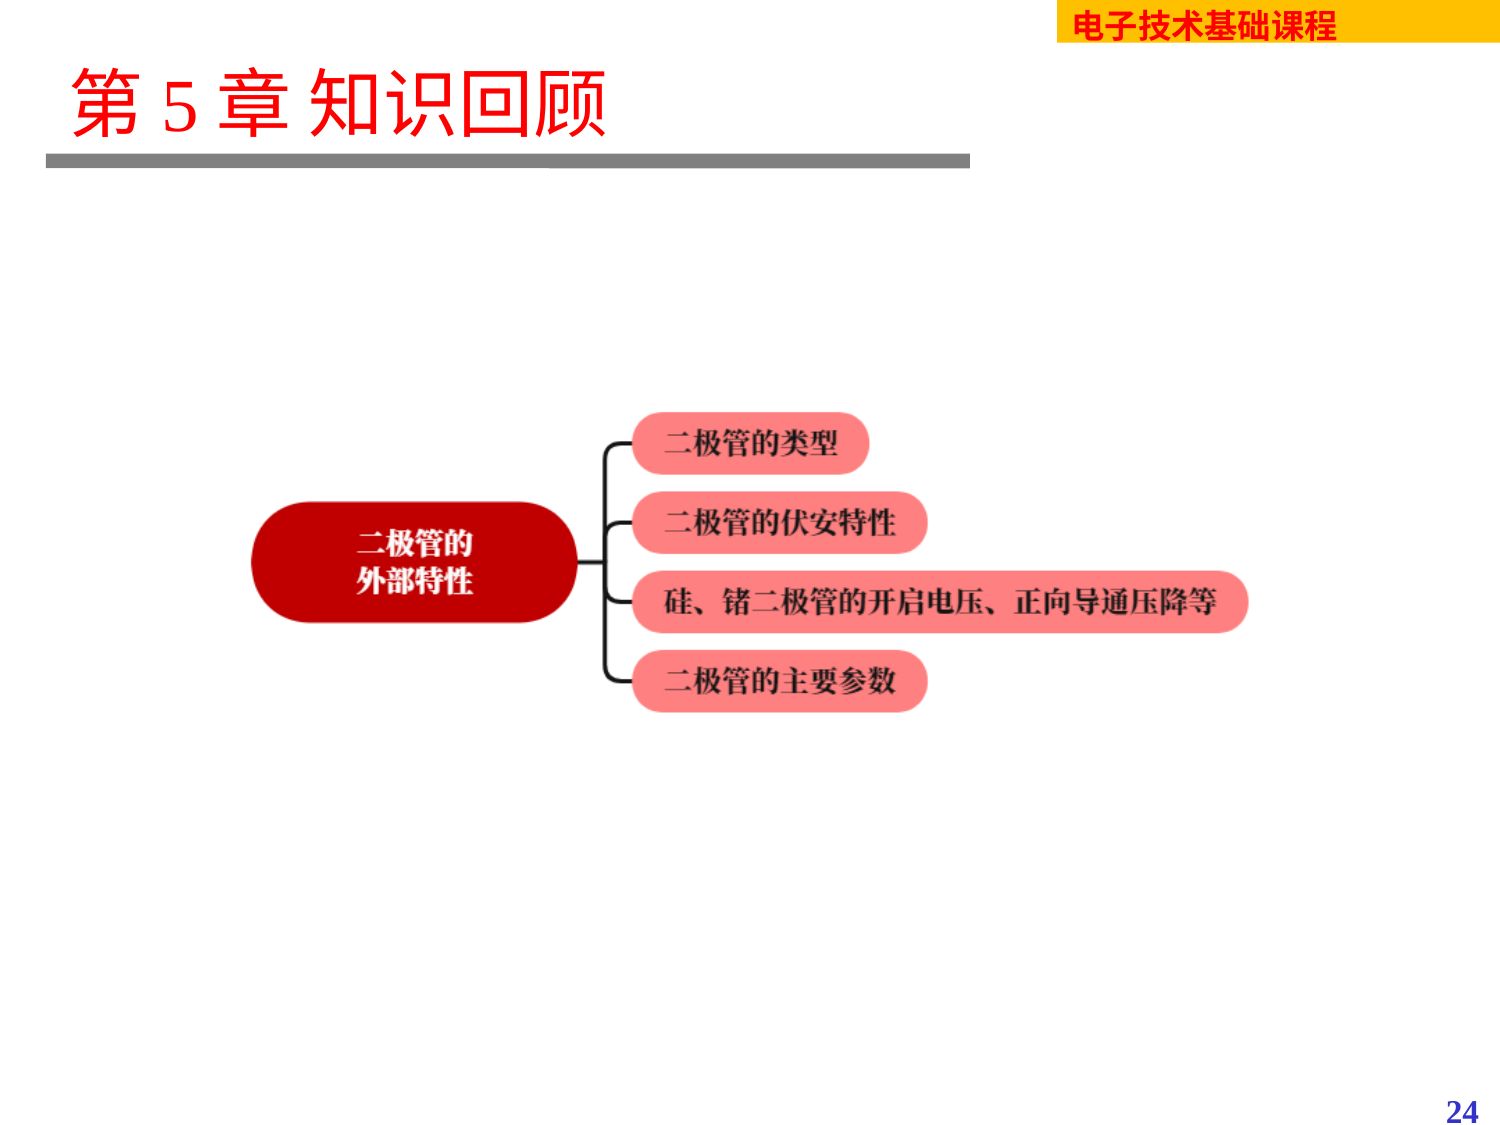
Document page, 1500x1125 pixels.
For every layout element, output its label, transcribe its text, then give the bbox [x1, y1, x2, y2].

slide_number 23 [1399, 1082, 1495, 1125]
title 第5章 知识回顾 [53, 42, 1069, 161]
picture [146, 307, 1354, 817]
